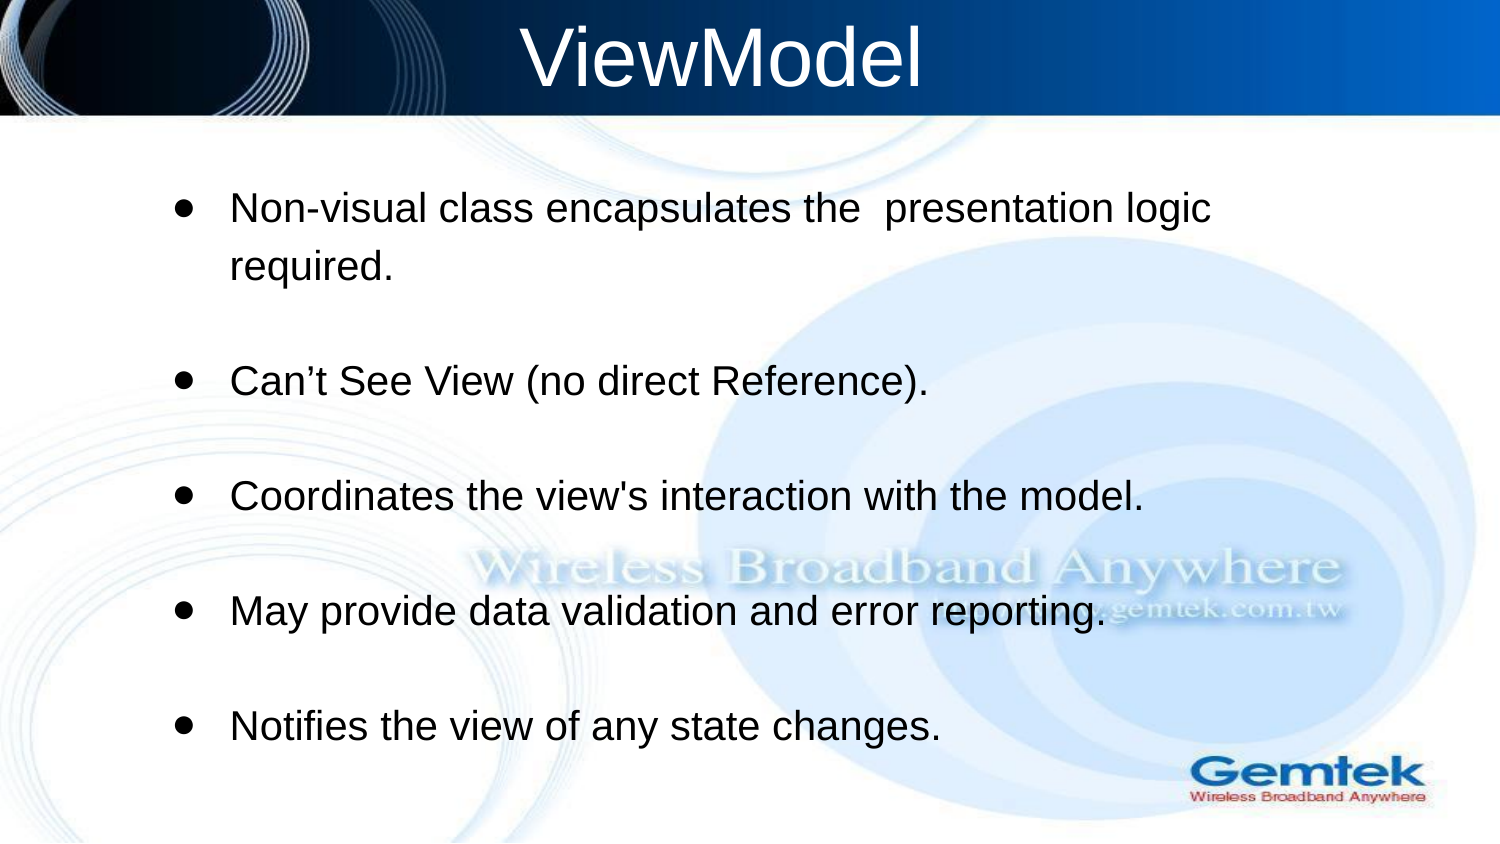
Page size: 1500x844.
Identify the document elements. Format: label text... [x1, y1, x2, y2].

text_box ViewModel [92, 24, 1352, 82]
text_box Non-visual class encapsulates the presentation logic required. Can’t See View (no direct Reference). Coordinates the view's interaction with the model. May provide data validation and error reporting. Notifies the view of any state changes. [139, 158, 1375, 764]
picture [0, 0, 1500, 843]
